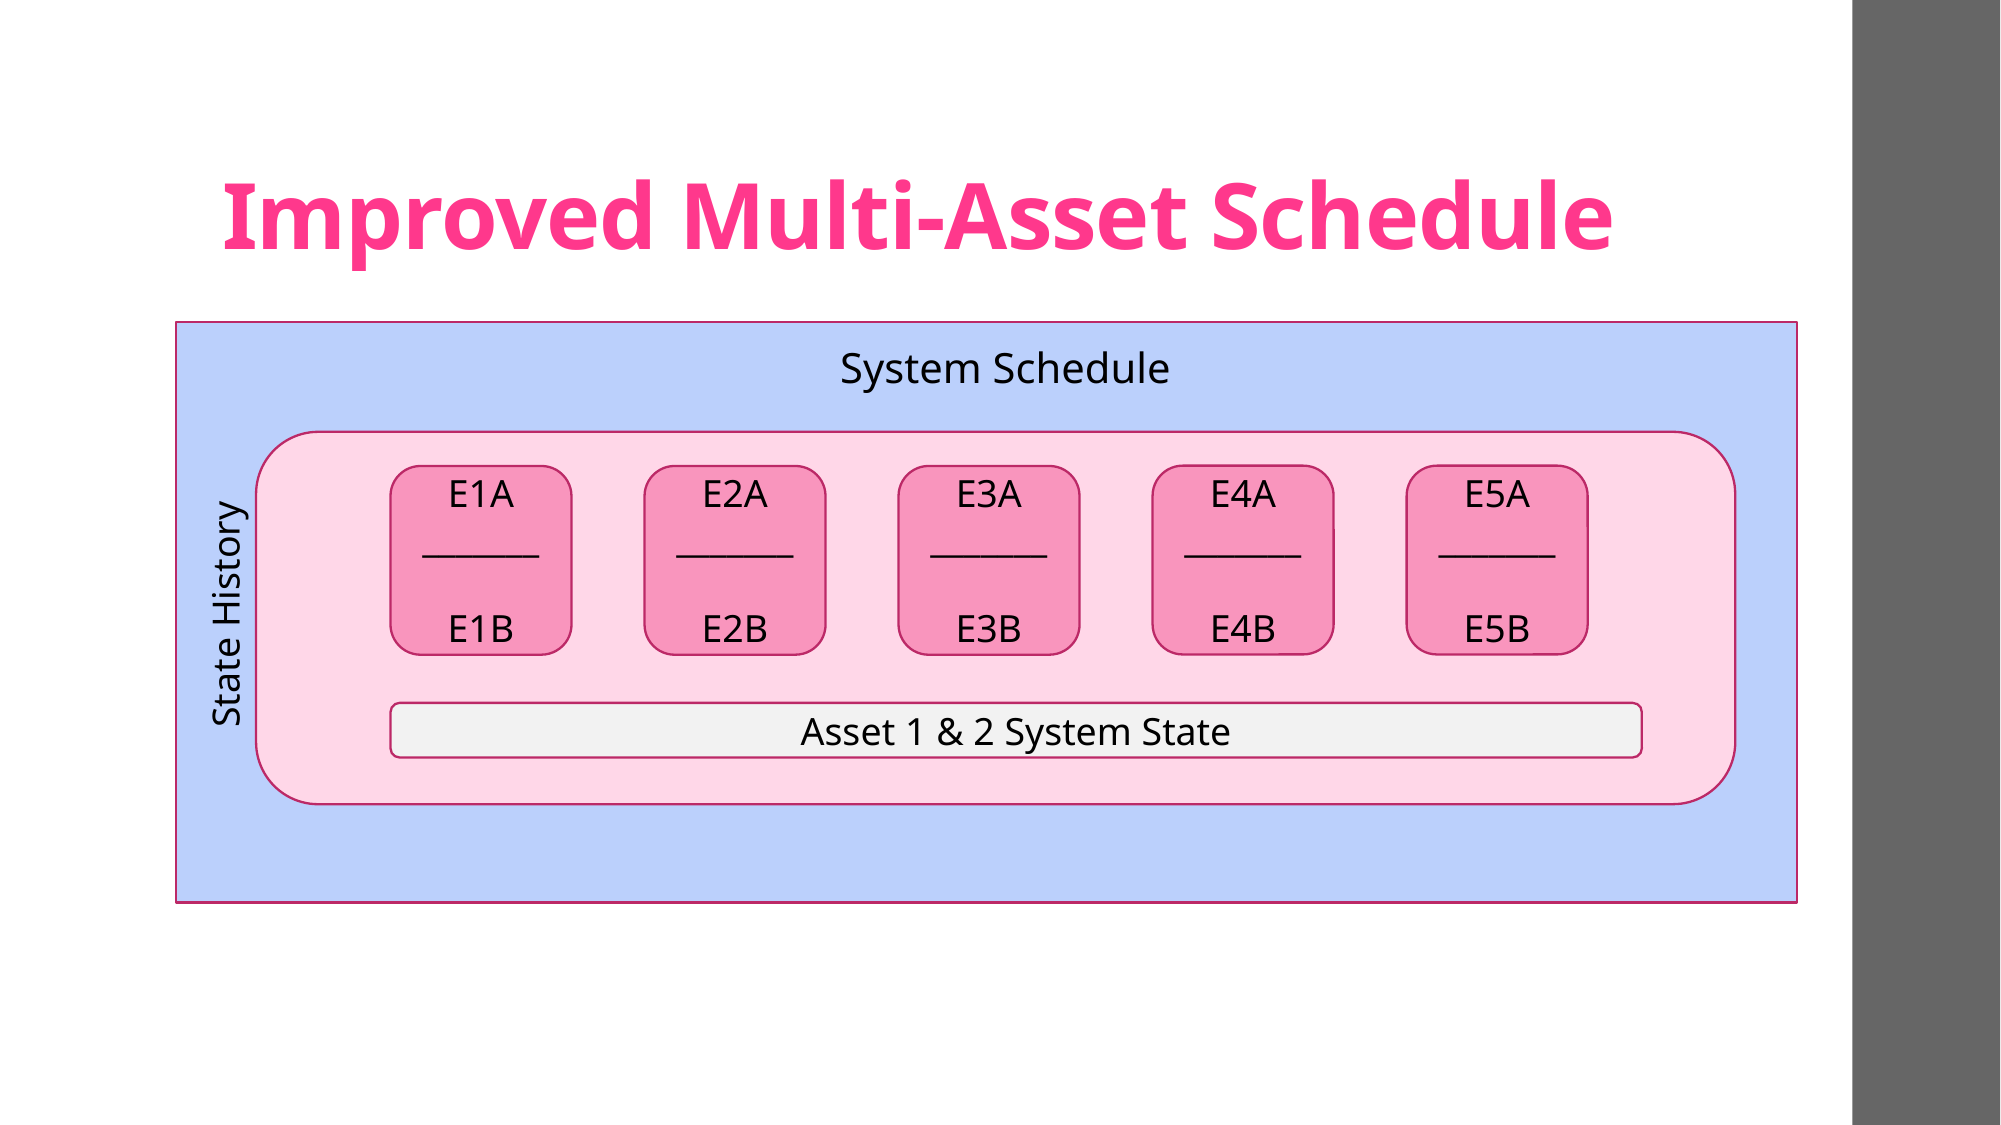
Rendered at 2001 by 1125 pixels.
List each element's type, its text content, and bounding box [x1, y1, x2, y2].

text_box Asset 1 & 2 System State [389, 701, 1644, 759]
title Improved Multi-Asset Schedule [206, 43, 1797, 278]
text_box E4A _______ E4B [1151, 464, 1335, 656]
text_box E2A _______ E2B [643, 464, 827, 656]
text_box E1A _______ E1B [389, 464, 573, 656]
text_box E3A _______ E3B [897, 464, 1081, 656]
text_box E5A _______ E5B [1405, 464, 1589, 656]
text_box System Schedule [825, 333, 1190, 399]
text_box State History [194, 411, 255, 743]
text_box [175, 321, 1798, 904]
text_box [254, 430, 1737, 806]
